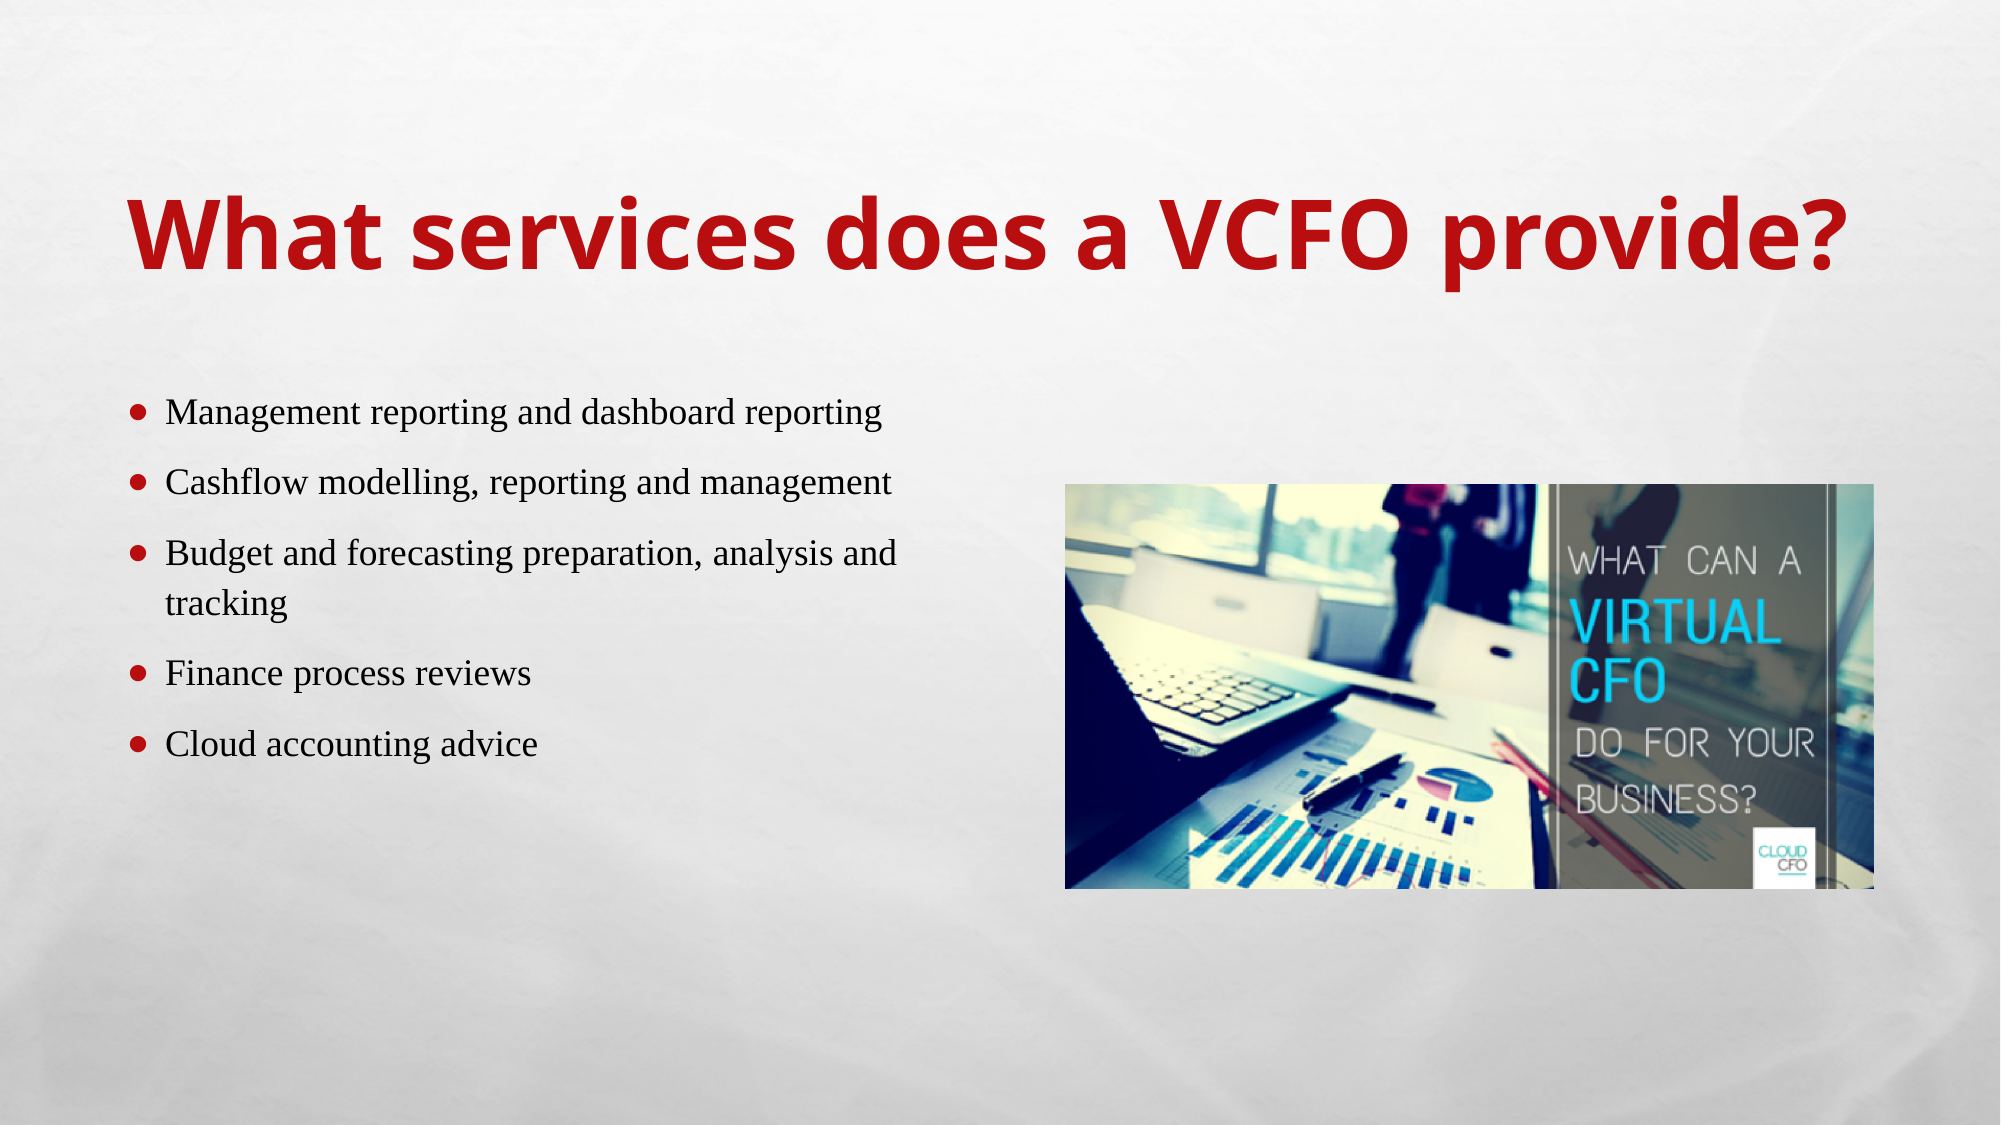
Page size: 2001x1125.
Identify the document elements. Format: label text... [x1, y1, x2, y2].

title What services does a VCFO provide? [112, 112, 1883, 357]
list Management reporting and dashboard reporting Cashflow modelling, reporting and management Budget and forecasting preparation, analysis and tracking Finance process reviews Cloud accounting advice [112, 375, 987, 999]
text_box [0, 0, 2000, 1125]
picture [1064, 484, 1875, 890]
